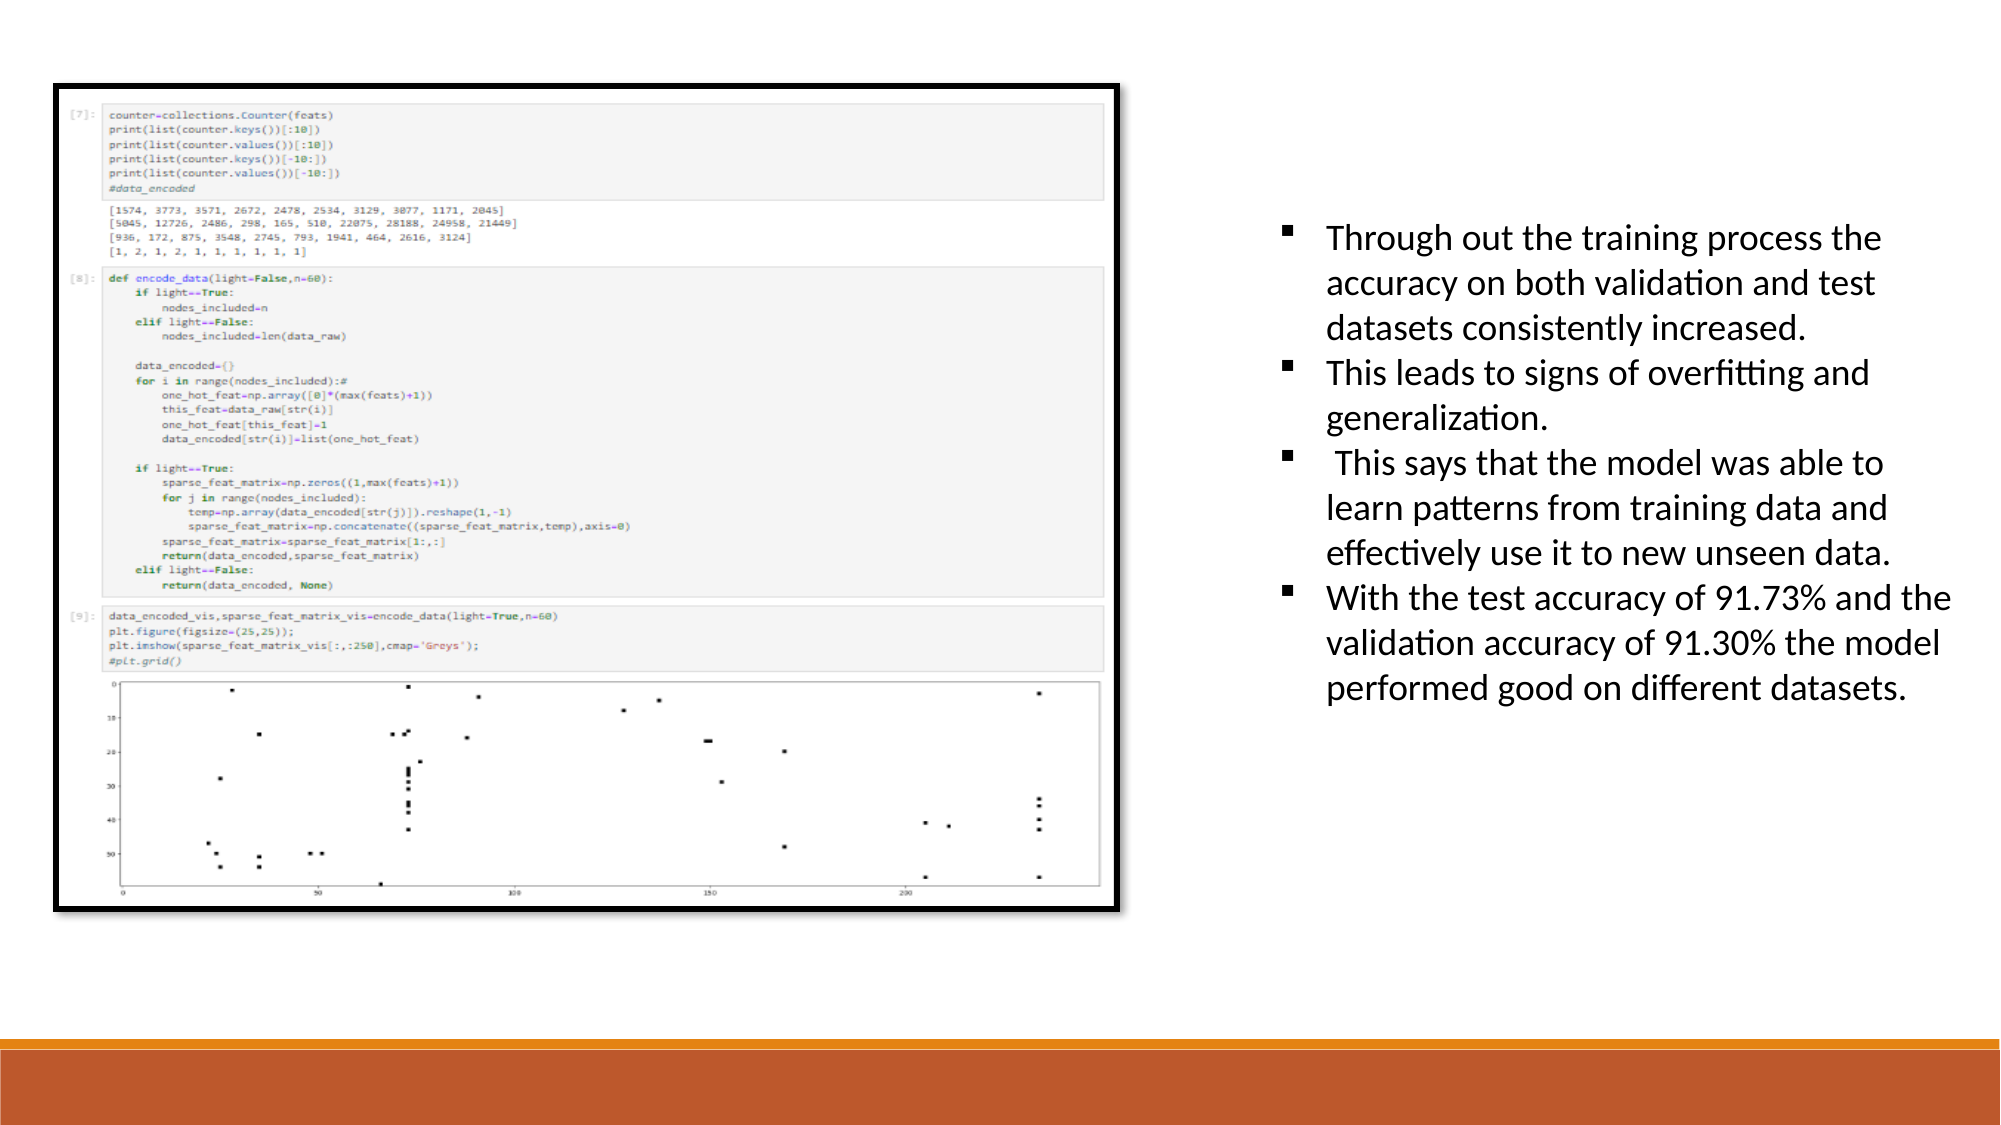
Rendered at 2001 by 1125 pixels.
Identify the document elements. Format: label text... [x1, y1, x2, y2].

text_box Through out the training process the accuracy on both validation and test datasets consistently increased. This leads to signs of overfitting and generalization. This says that the model was able to learn patterns from training data and effectively use it to new unseen data. With the test accuracy of 91.73% and the validation accuracy of 91.30% the model performed good on different datasets. [1189, 205, 1971, 716]
picture [58, 88, 1115, 907]
